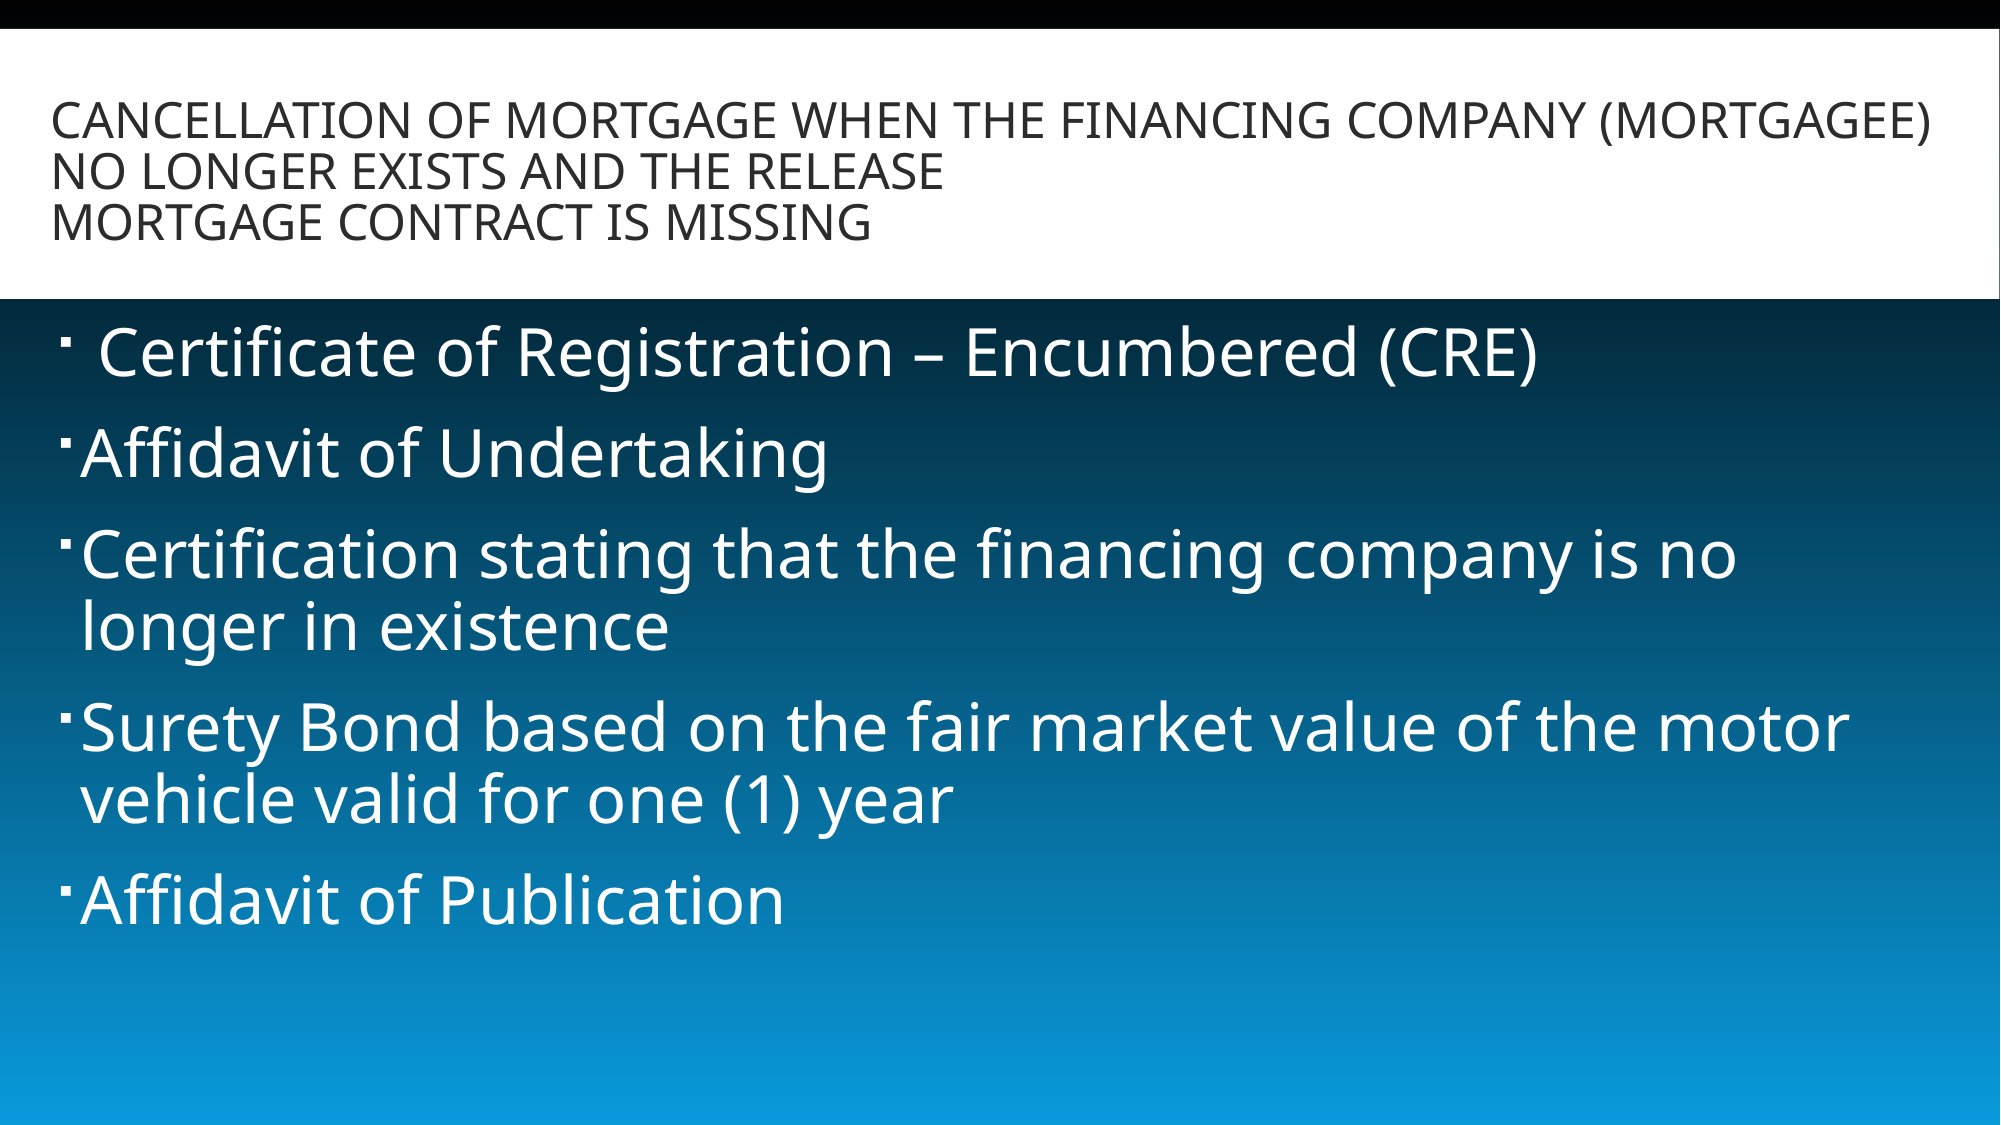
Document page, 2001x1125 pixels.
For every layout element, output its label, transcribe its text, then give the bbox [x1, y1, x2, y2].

title Cancellation of Mortgage when the financing company (mortgagee) no longer exists and the release Mortgage Contract is missing [35, 76, 2000, 273]
list Certificate of Registration – Encumbered (CRE) Affidavit of Undertaking Certification stating that the financing company is no longer in existence Surety Bond based on the fair market value of the motor vehicle valid for one (1) year Affidavit of Publication [35, 310, 1956, 1125]
